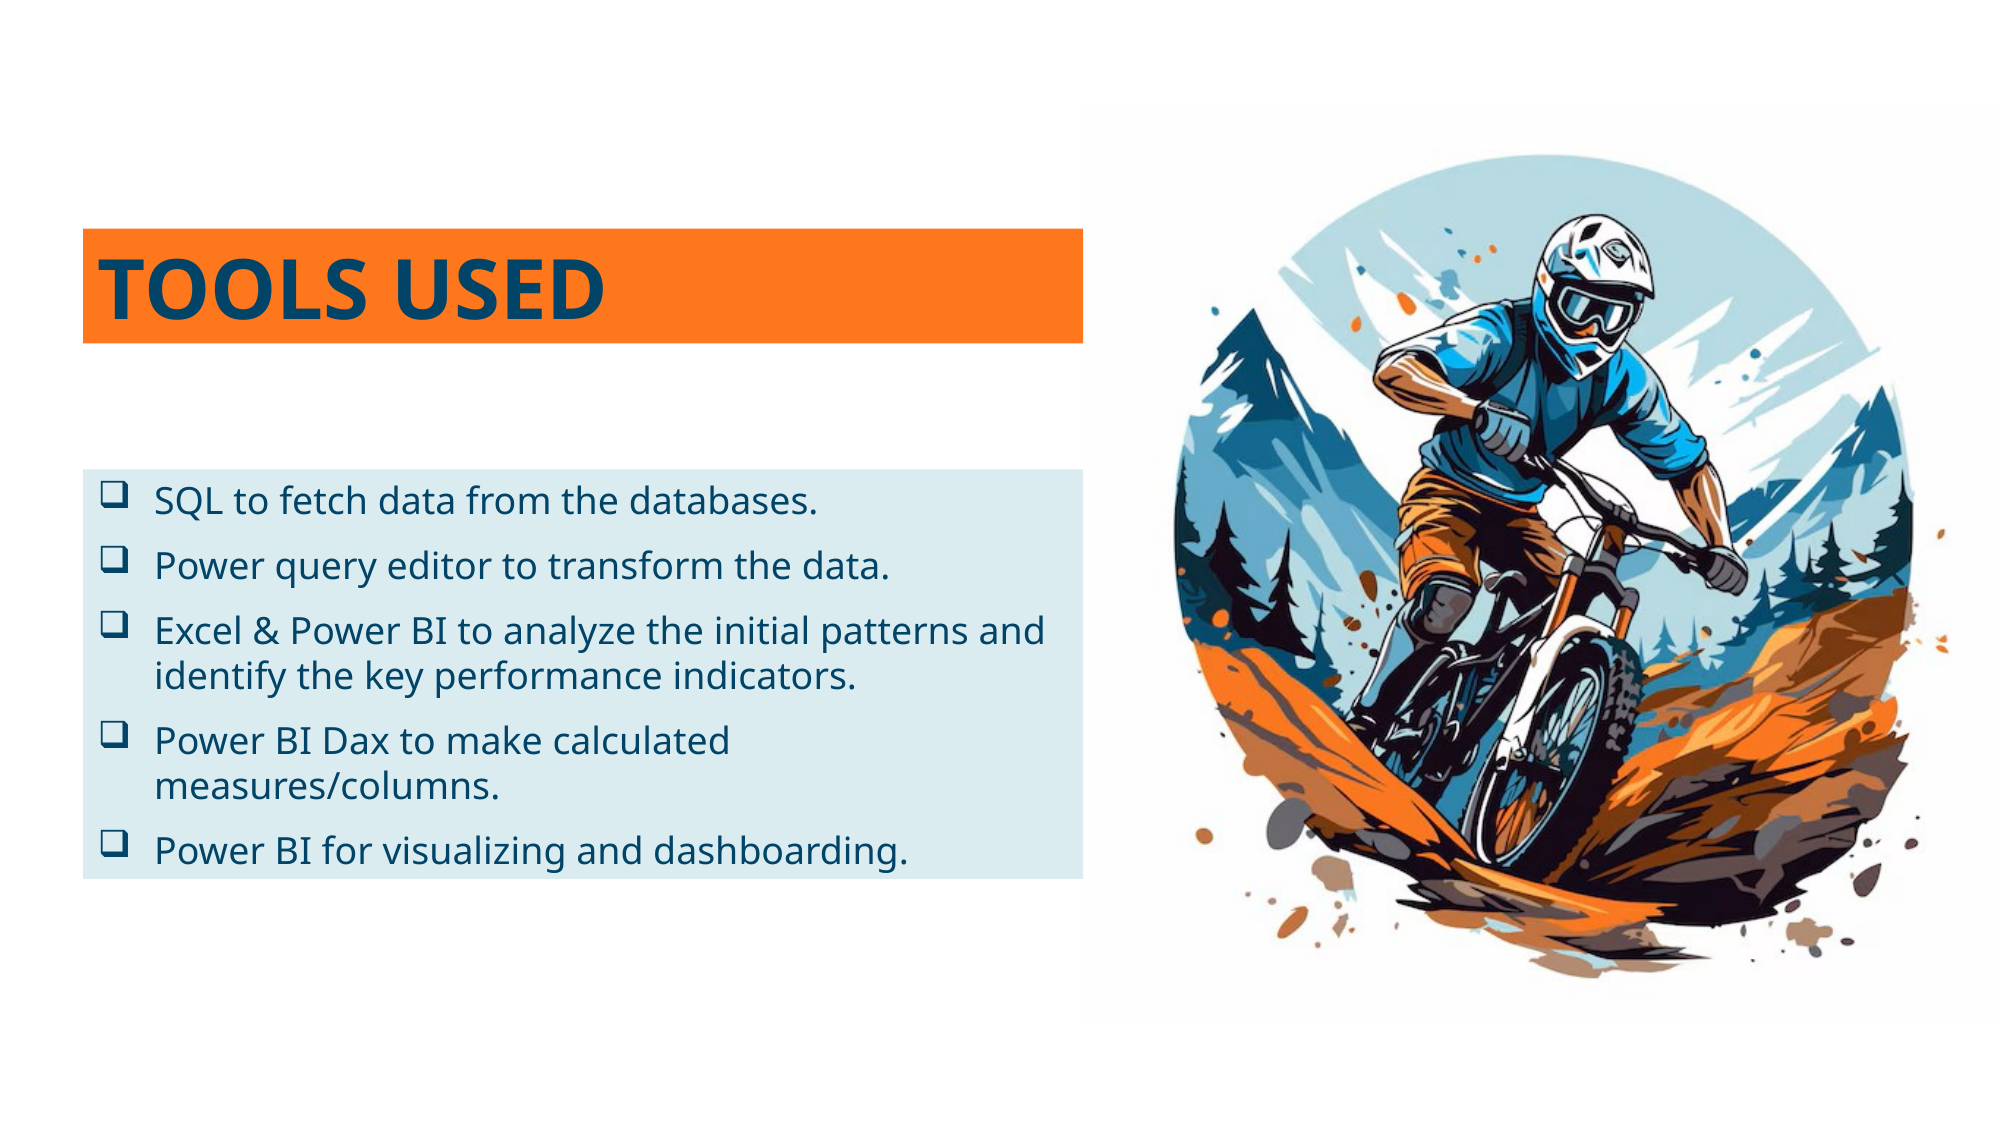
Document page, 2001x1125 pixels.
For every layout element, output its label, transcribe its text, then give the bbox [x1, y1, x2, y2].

text_box TOOLS USED [83, 228, 1083, 344]
picture [1083, 103, 2000, 1021]
text_box SQL to fetch data from the databases. Power query editor to transform the data. Excel & Power BI to analyze the initial patterns and identify the key performance indicators. Power BI Dax to make calculated measures/columns. Power BI for visualizing and dashboarding. [83, 469, 1083, 879]
